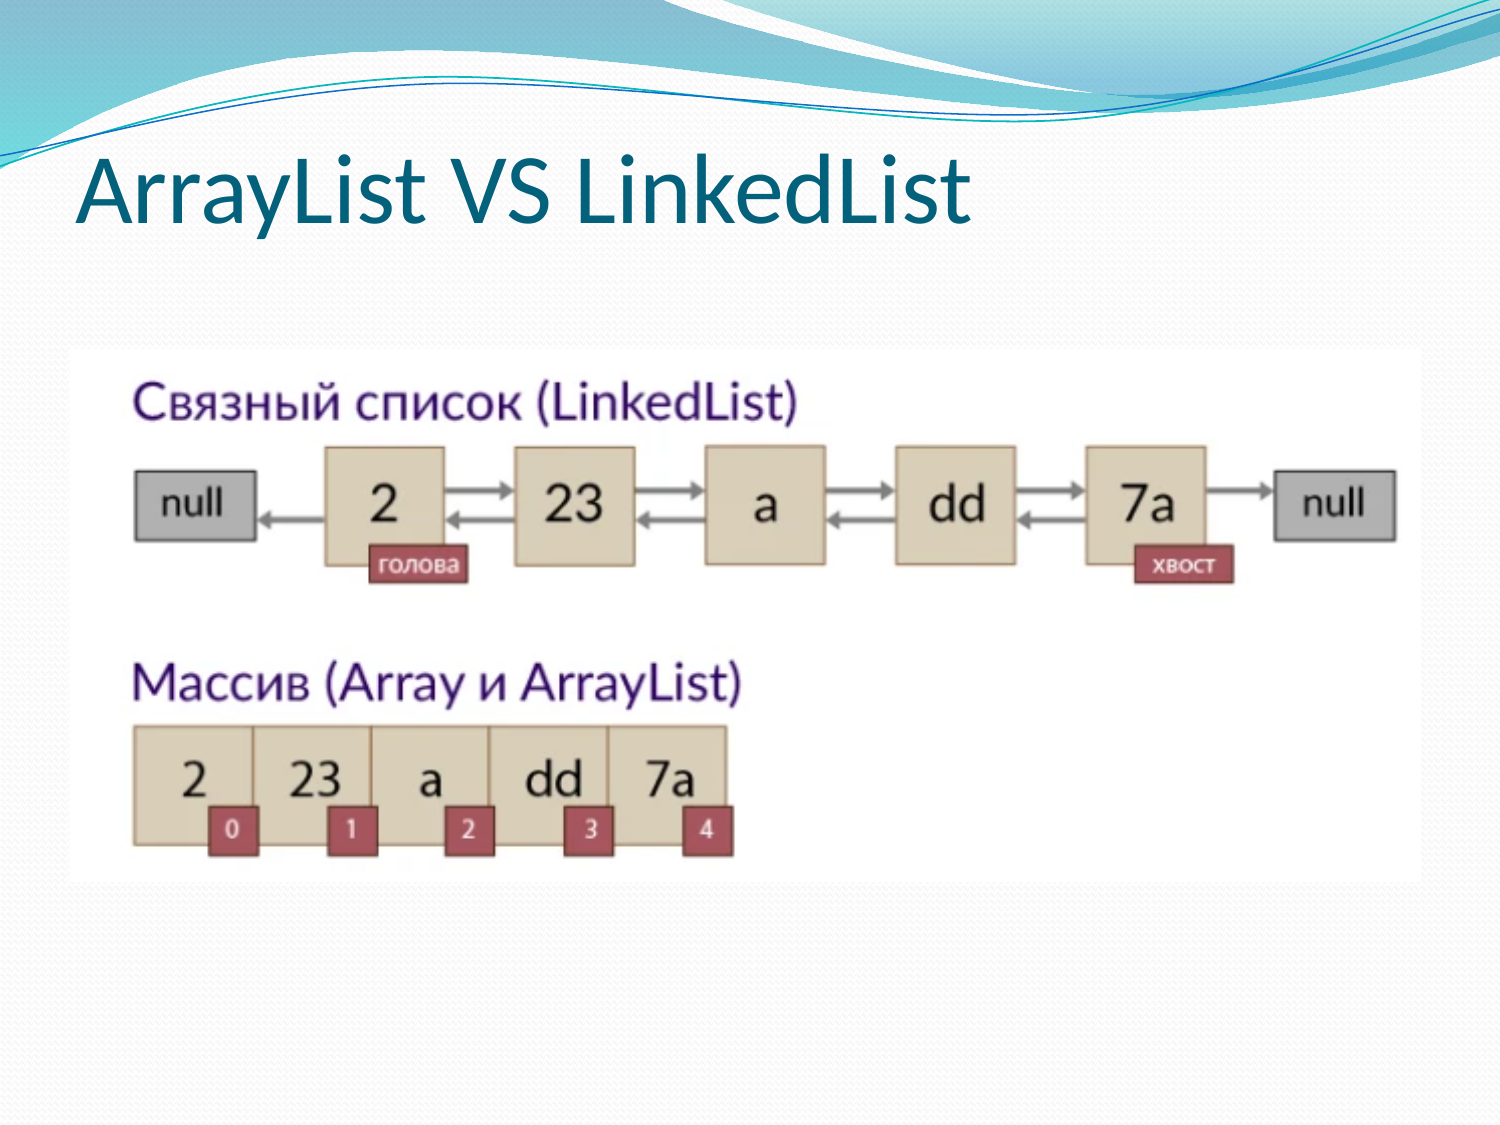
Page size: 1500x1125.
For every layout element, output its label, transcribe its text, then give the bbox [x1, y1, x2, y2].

title ArrayList VS LinkedList [75, 115, 1425, 244]
picture [69, 349, 1422, 882]
